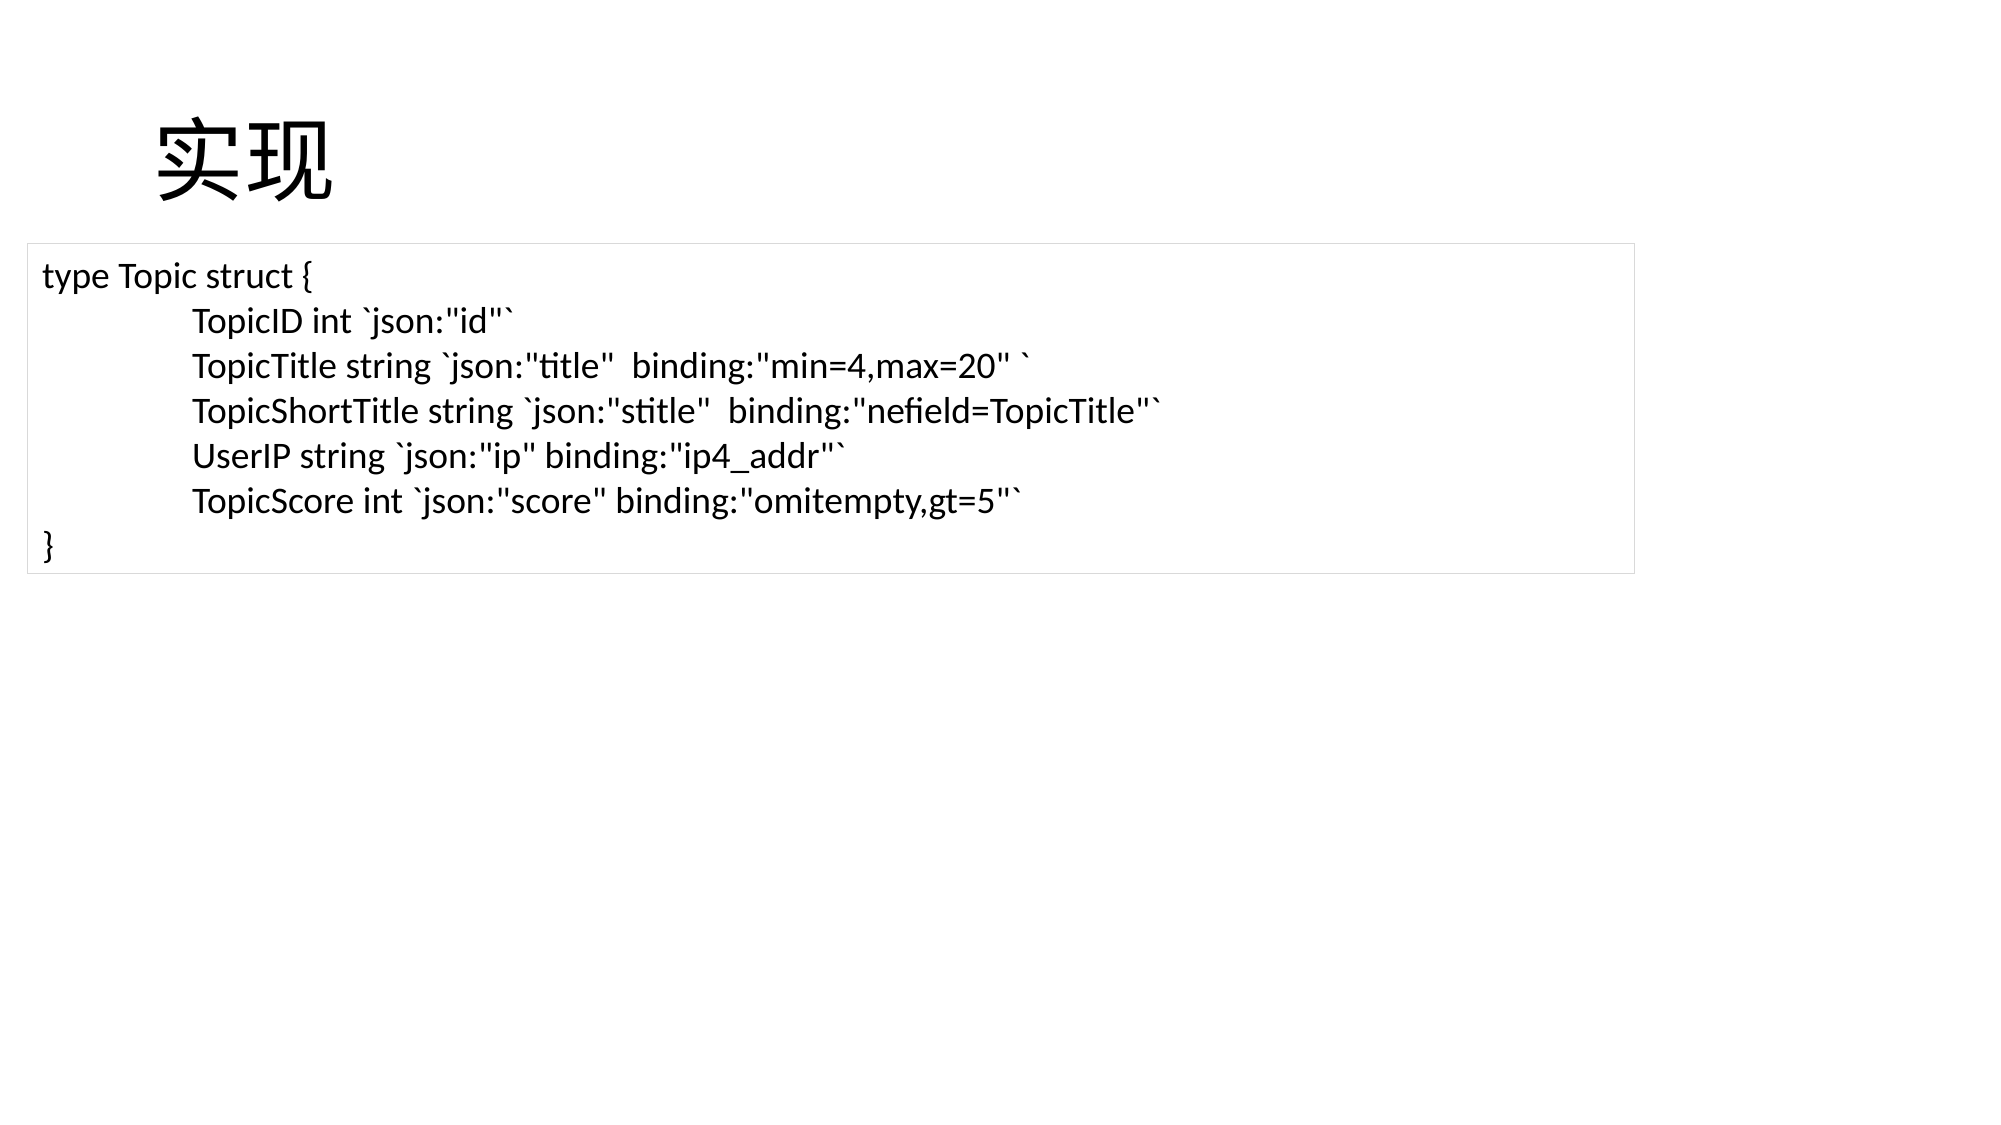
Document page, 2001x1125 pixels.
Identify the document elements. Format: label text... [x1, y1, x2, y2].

text_box type Topic struct { TopicID int `json:"id"` TopicTitle string `json:"title" binding:"min=4,max=20" ` TopicShortTitle string `json:"stitle" binding:"nefield=TopicTitle"` UserIP string `json:"ip" binding:"ip4_addr"` TopicScore int `json:"score" binding:"omitempty,gt=5"` } [27, 243, 1635, 574]
title 实现 [137, 56, 1863, 274]
